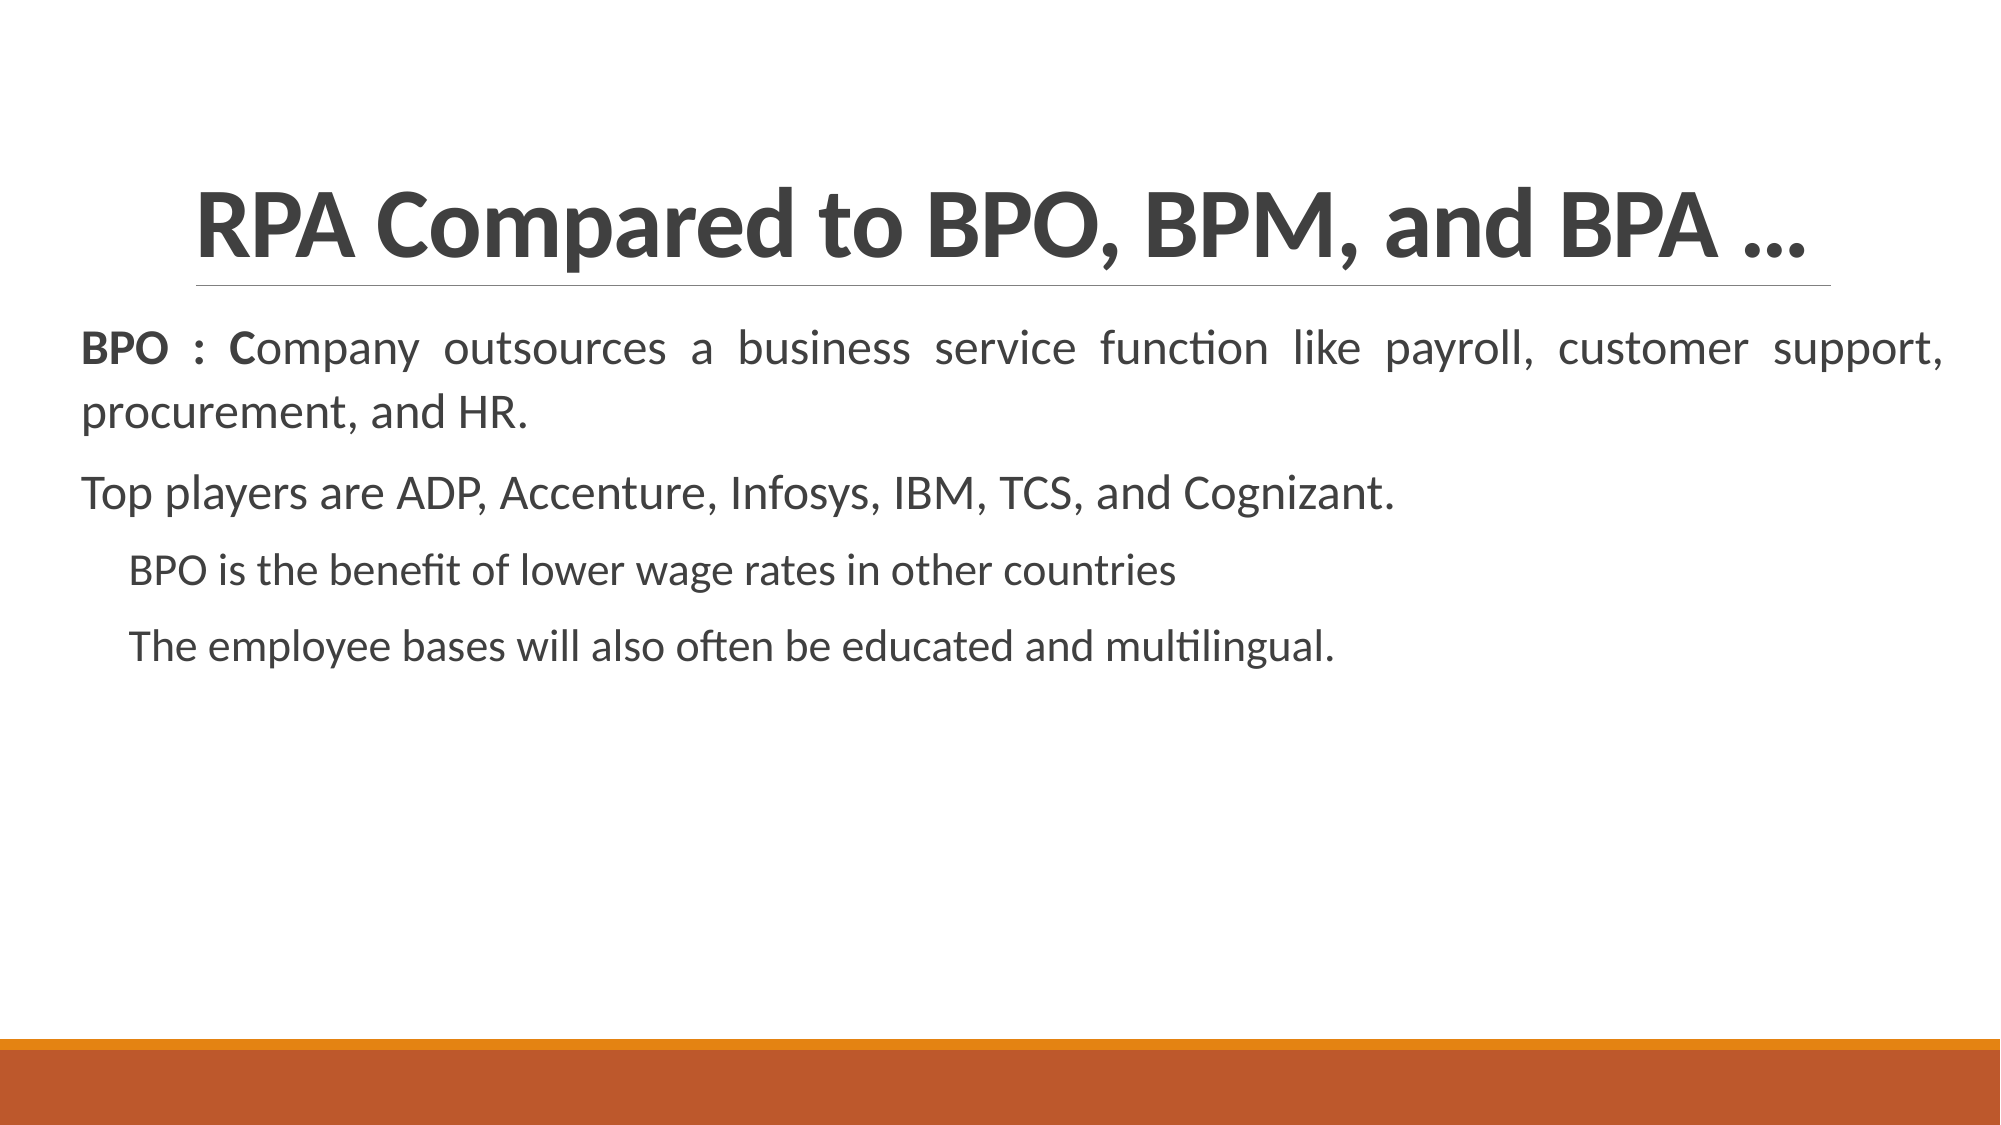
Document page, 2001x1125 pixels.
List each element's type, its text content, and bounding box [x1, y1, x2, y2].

list BPO : Company outsources a business service function like payroll, customer support, procurement, and HR. Top players are ADP, Accenture, Infosys, IBM, TCS, and Cognizant. BPO is the benefit of lower wage rates in other countries The employee bases will also often be educated and multilingual. [80, 302, 1946, 963]
title RPA Compared to BPO, BPM, and BPA … [180, 47, 1830, 285]
